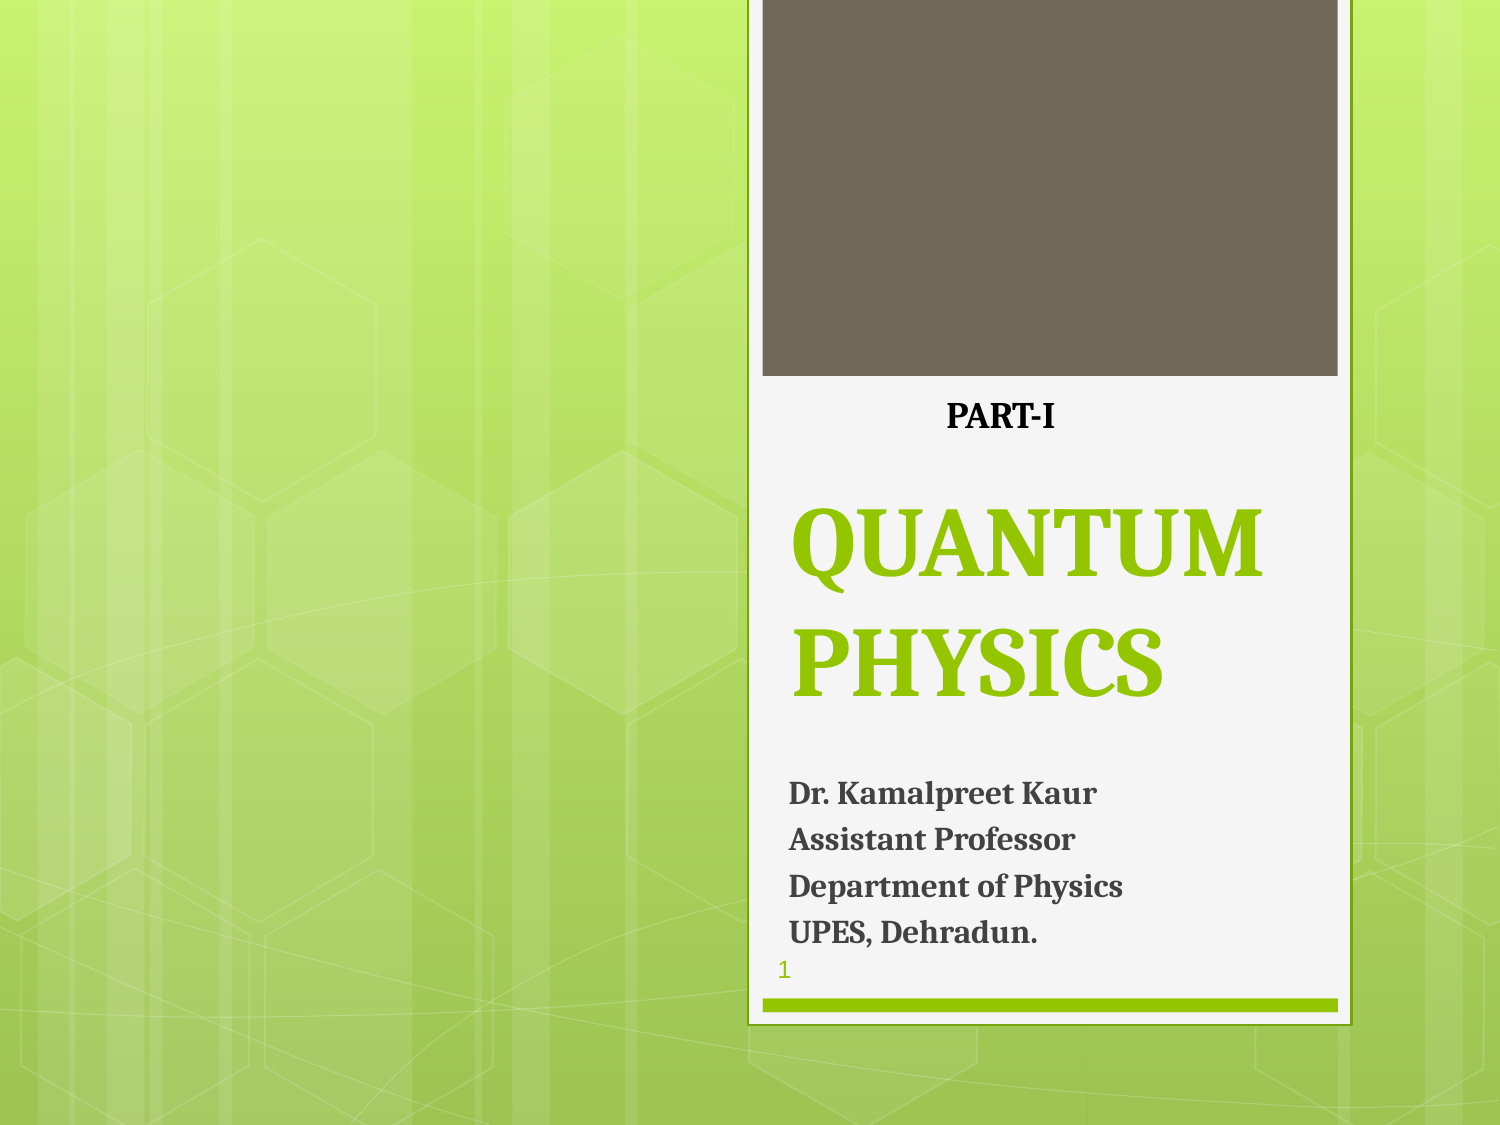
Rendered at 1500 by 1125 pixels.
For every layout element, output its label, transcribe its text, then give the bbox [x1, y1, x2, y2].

subtitle Dr. Kamalpreet Kaur Assistant Professor Department of Physics UPES, Dehradun. [773, 763, 1500, 976]
title QUANTUM PHYSICS [776, 444, 1320, 724]
text_box PART-I [931, 383, 1071, 444]
slide_number 1 [762, 938, 869, 999]
